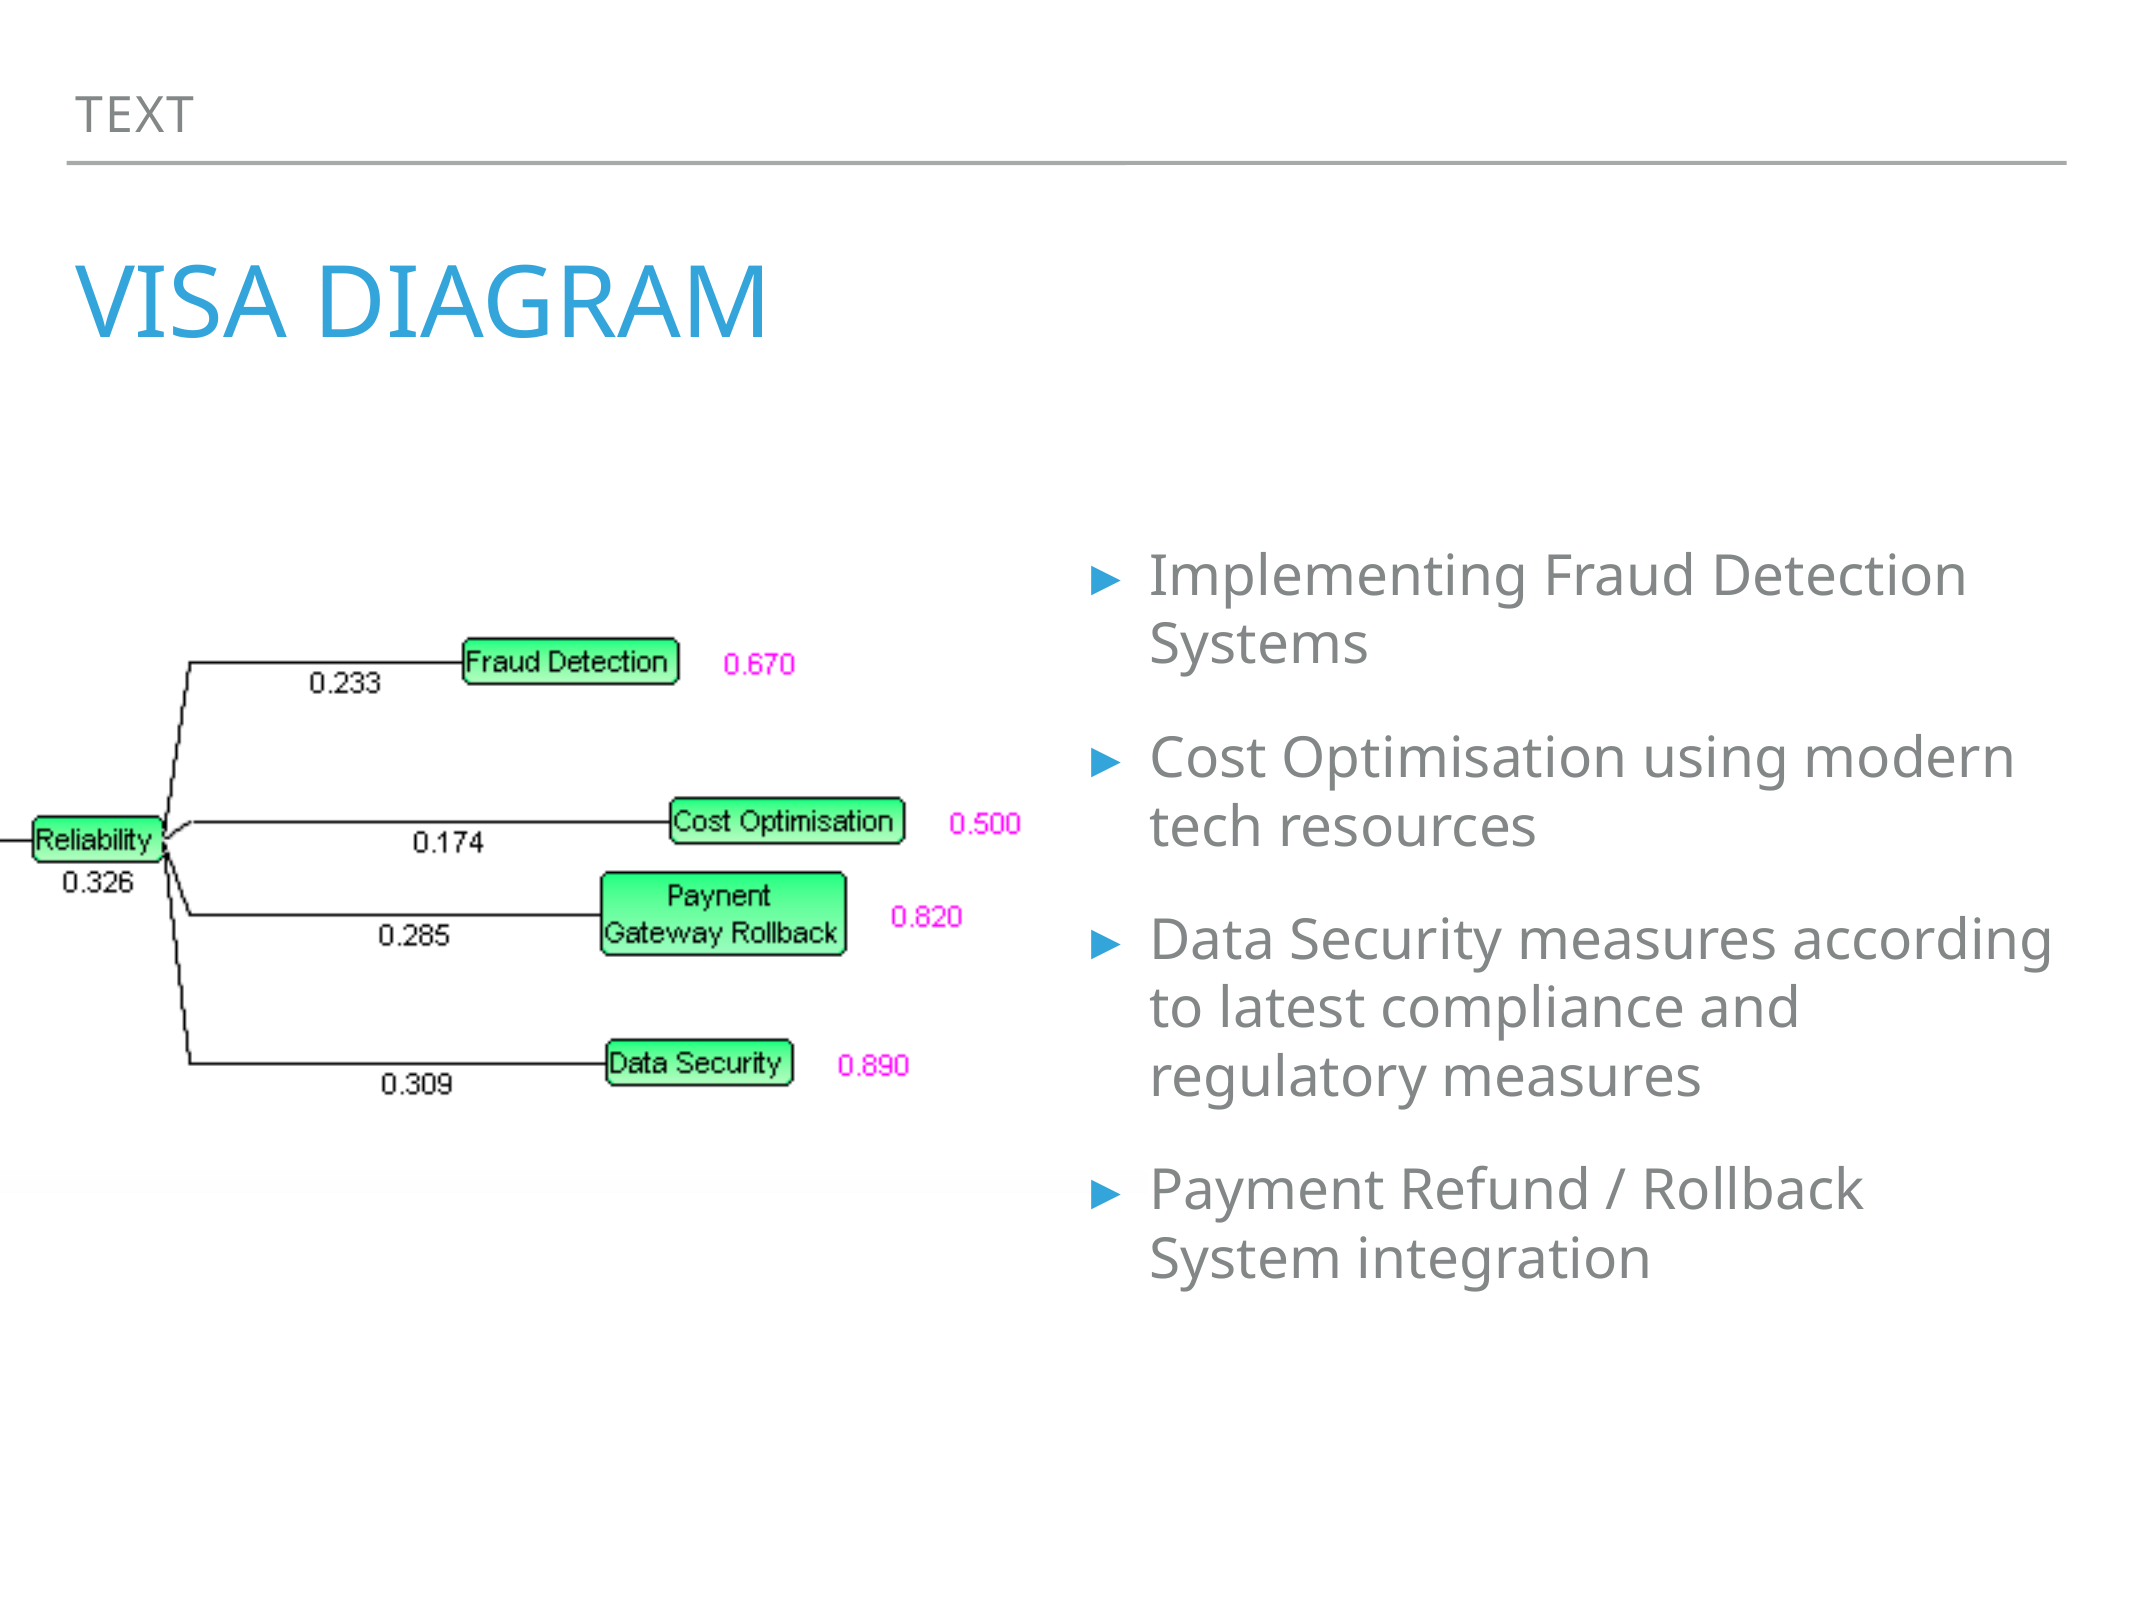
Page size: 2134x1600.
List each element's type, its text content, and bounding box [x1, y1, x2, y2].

picture [0, 407, 1148, 1193]
text_box Implementing Fraud Detection Systems Cost Optimisation using modern tech resources Data Security measures according to latest compliance and regulatory measures Payment Refund / Rollback System integration [1082, 416, 2065, 1393]
title VISA DIAGRAM [66, 251, 2068, 372]
list Text [66, 74, 1901, 151]
